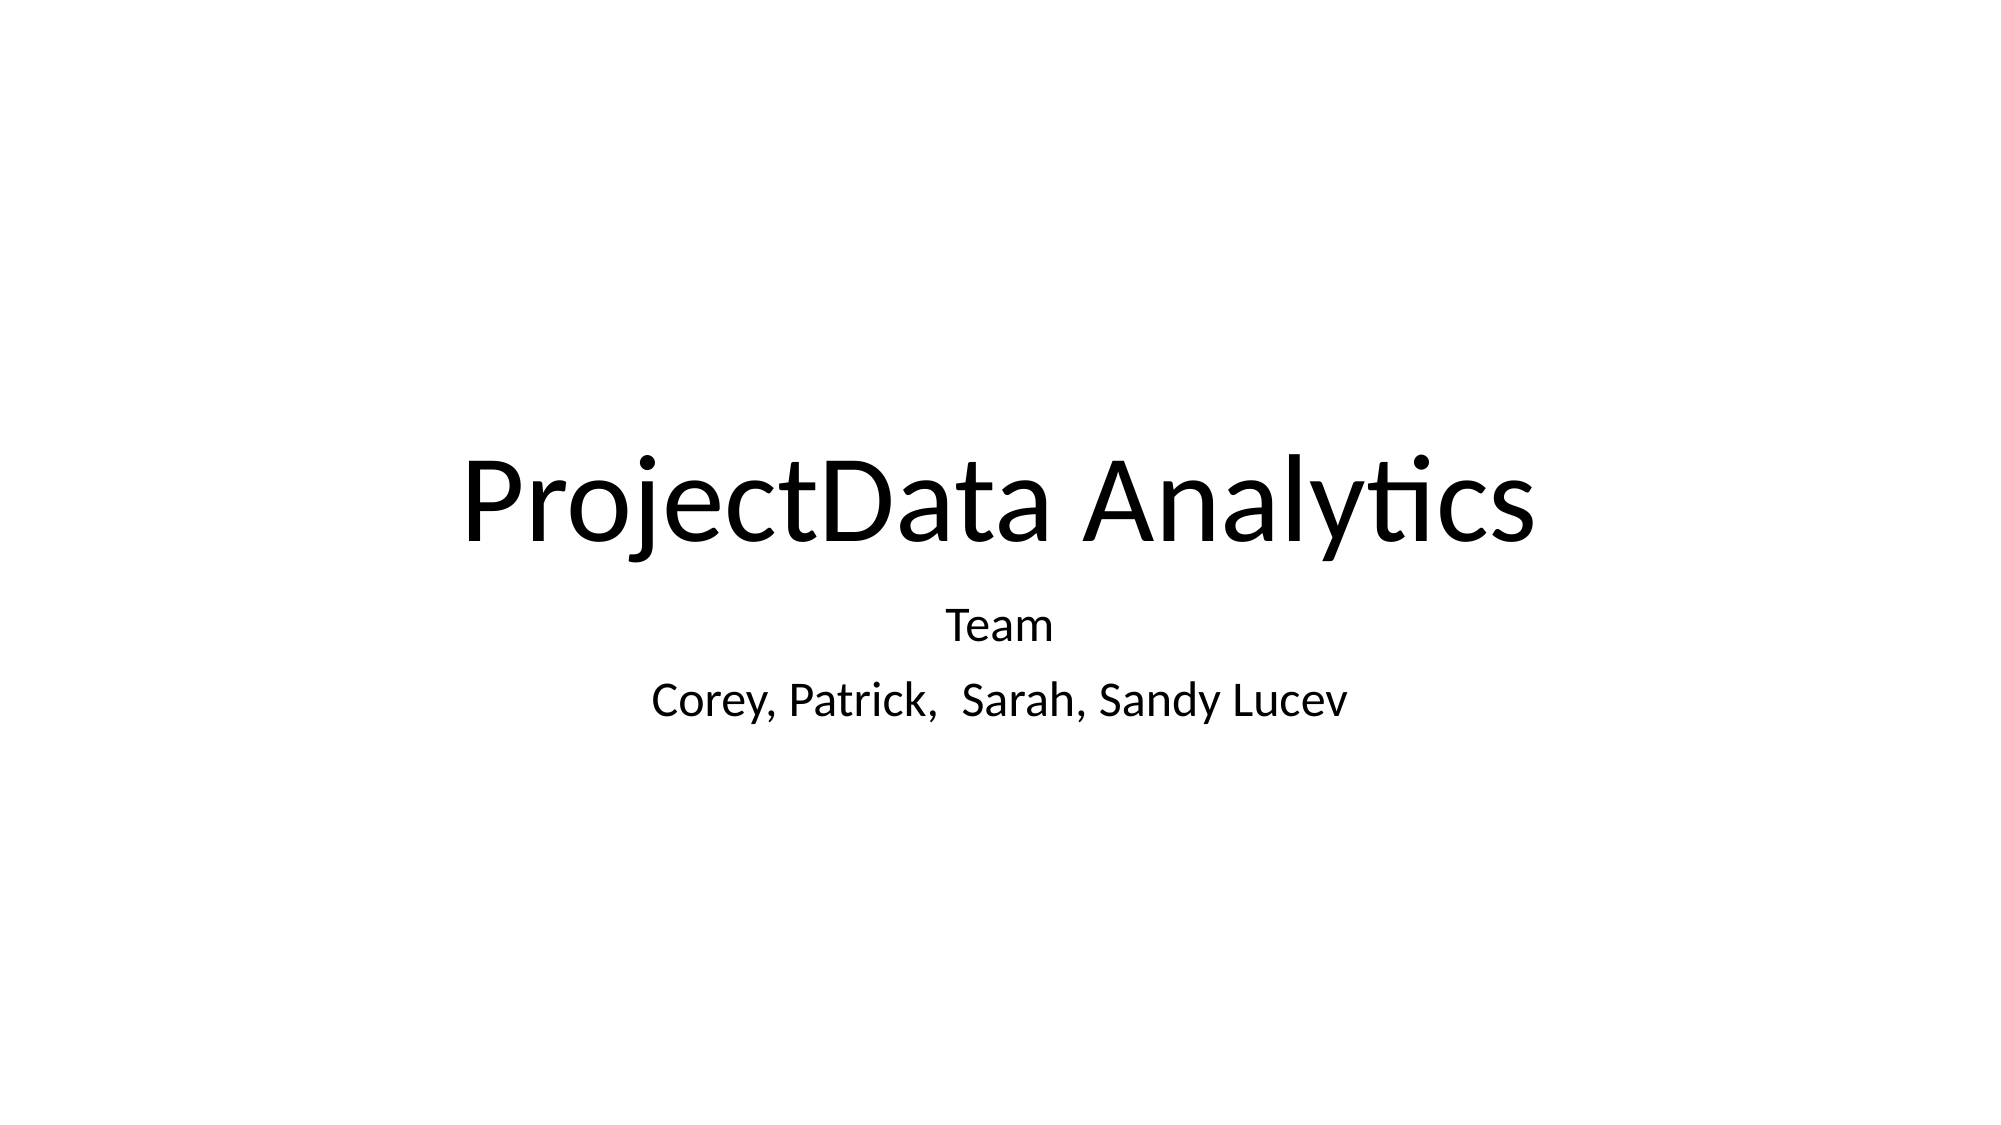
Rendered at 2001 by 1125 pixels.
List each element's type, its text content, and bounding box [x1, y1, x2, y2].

title ProjectData Analytics [249, 184, 1750, 576]
subtitle Team Corey, Patrick, Sarah, Sandy Lucev [249, 590, 1750, 863]
